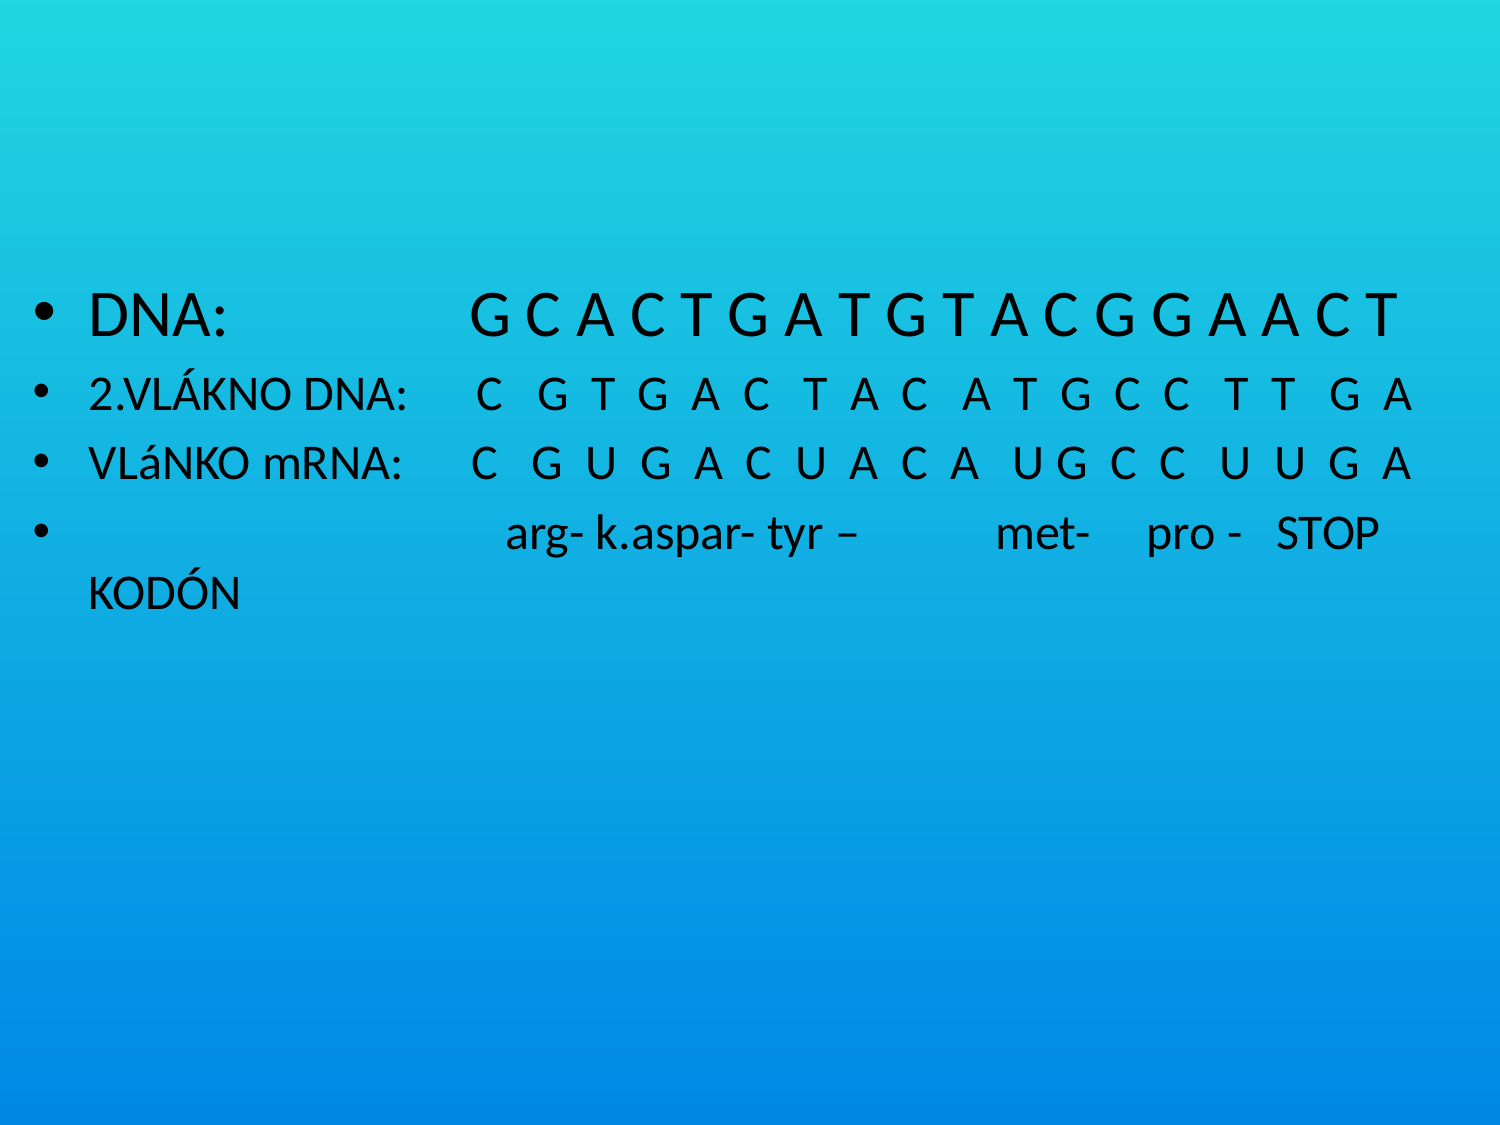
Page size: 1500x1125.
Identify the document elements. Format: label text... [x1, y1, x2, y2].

list DNA: G C A C T G A T G T A C G G A A C T 2.VLÁKNO DNA: C G T G A C T A C A T G C C T T G A VLáNKO mRNA: C G U G A C U A C A U G C C U U G A arg- k.aspar- tyr – met- pro - STOP KODÓN [17, 262, 1500, 1005]
